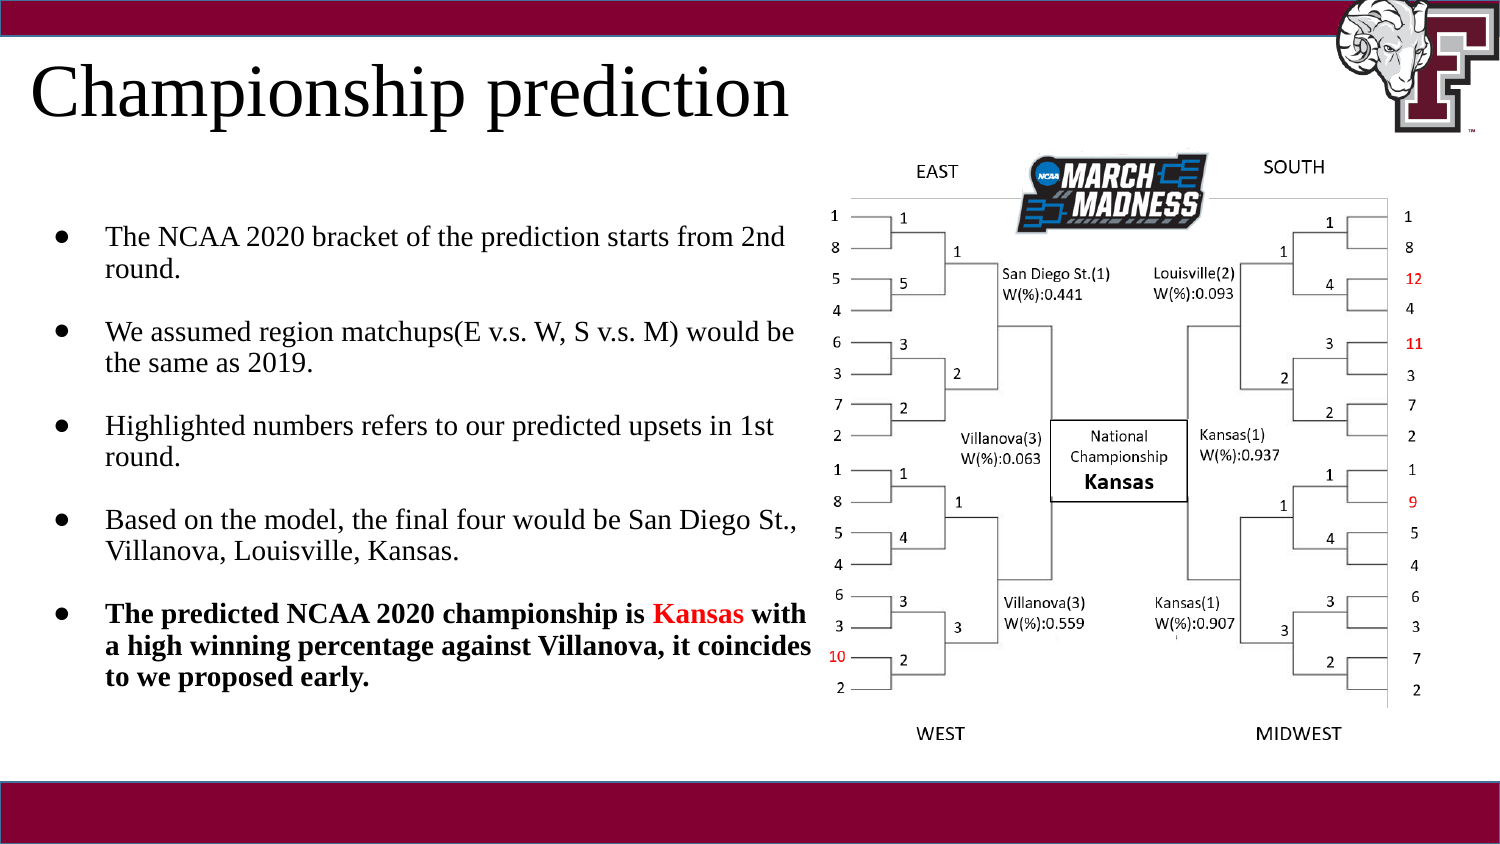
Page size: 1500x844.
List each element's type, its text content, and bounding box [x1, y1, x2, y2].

list The NCAA 2020 bracket of the prediction starts from 2nd round. We assumed region matchups(E v.s. W, S v.s. M) would be the same as 2019. Highlighted numbers refers to our predicted upsets in 1st round. Based on the model, the final four would be San Diego St., Villanova, Louisville, Kansas. The predicted NCAA 2020 championship is Kansas with a high winning percentage against Villanova, it coincides to we proposed early. [15, 206, 836, 844]
picture [817, 0, 1500, 760]
title Championship prediction [15, 36, 1309, 133]
